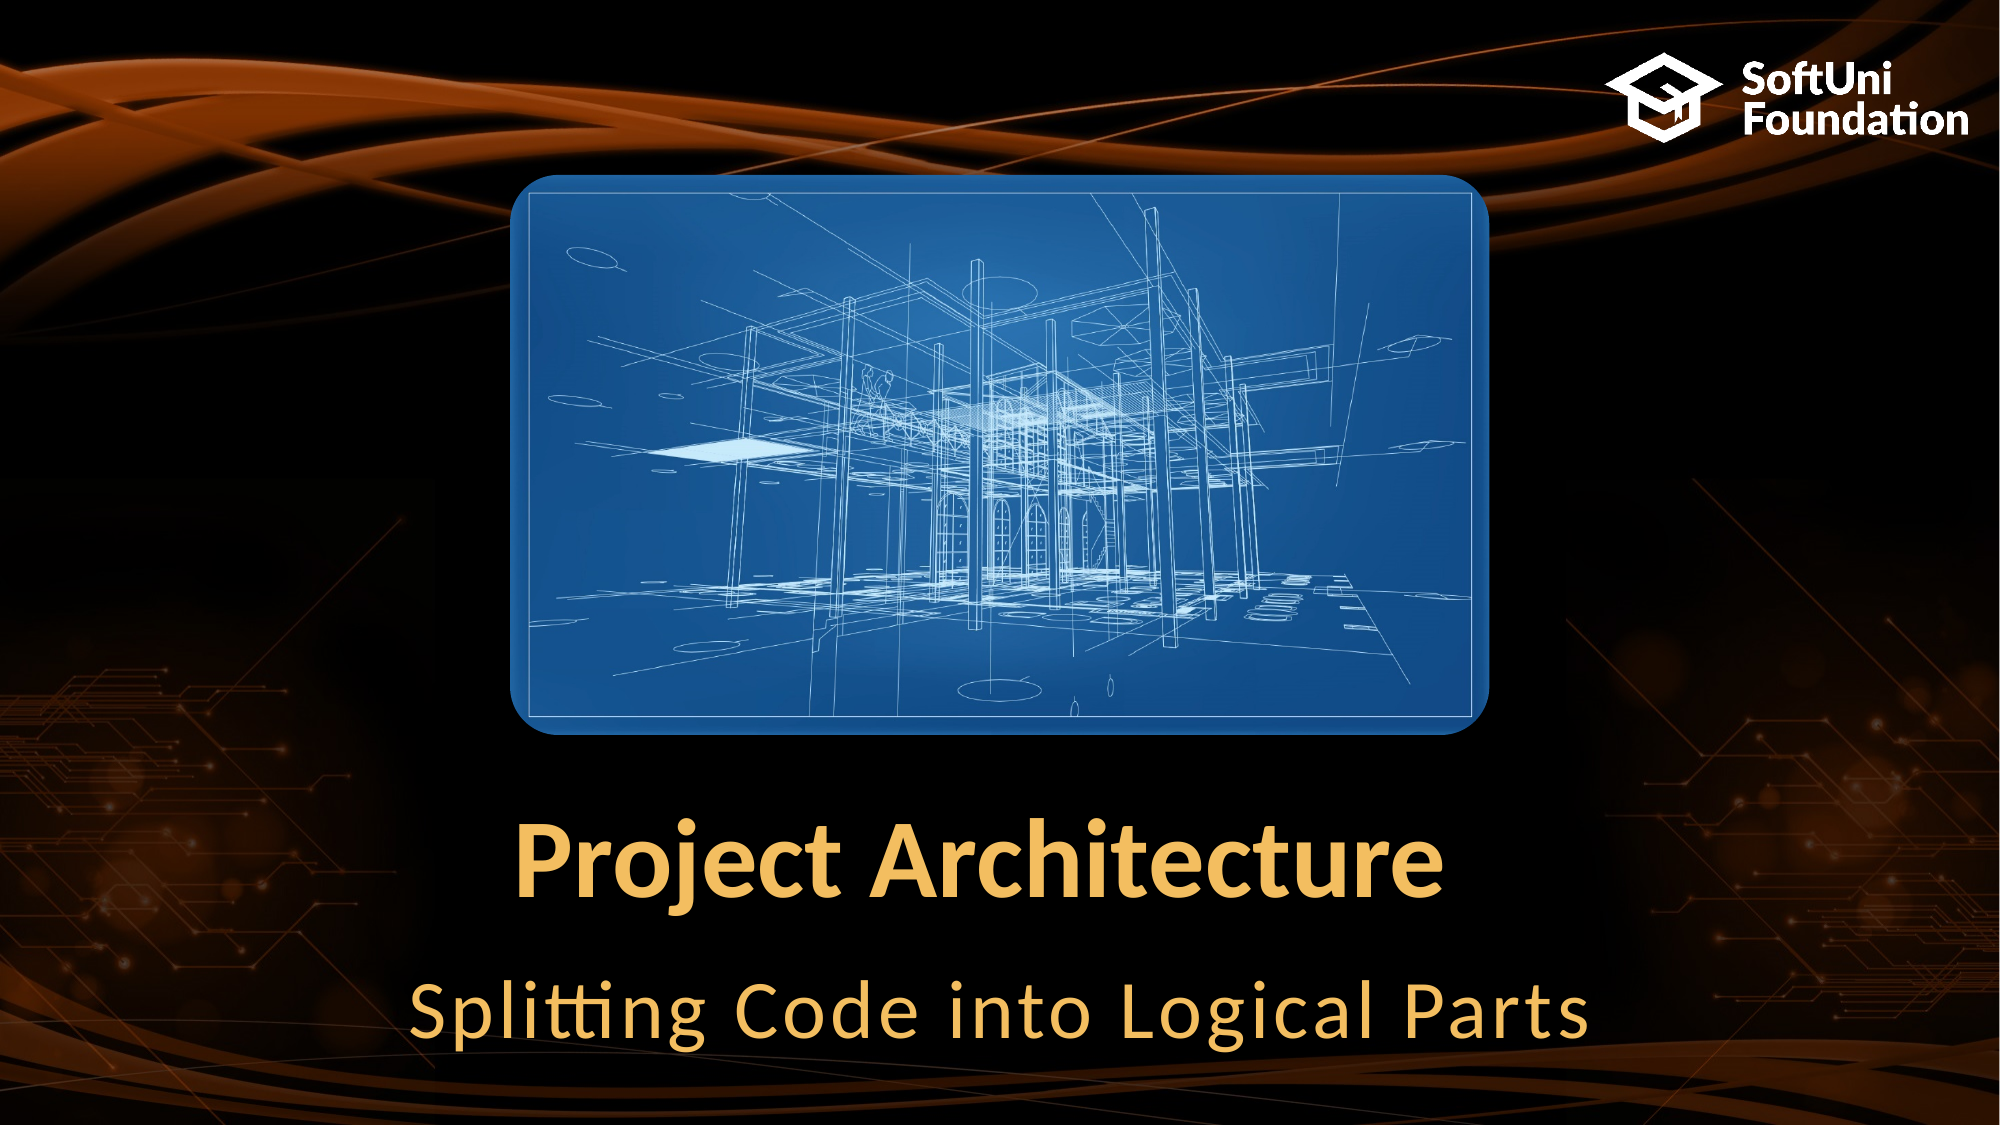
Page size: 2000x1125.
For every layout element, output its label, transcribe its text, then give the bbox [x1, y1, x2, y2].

list Splitting Code into Logical Parts [149, 944, 1850, 1062]
title Project Architecture [149, 798, 1813, 926]
picture [0, 0, 2000, 1125]
